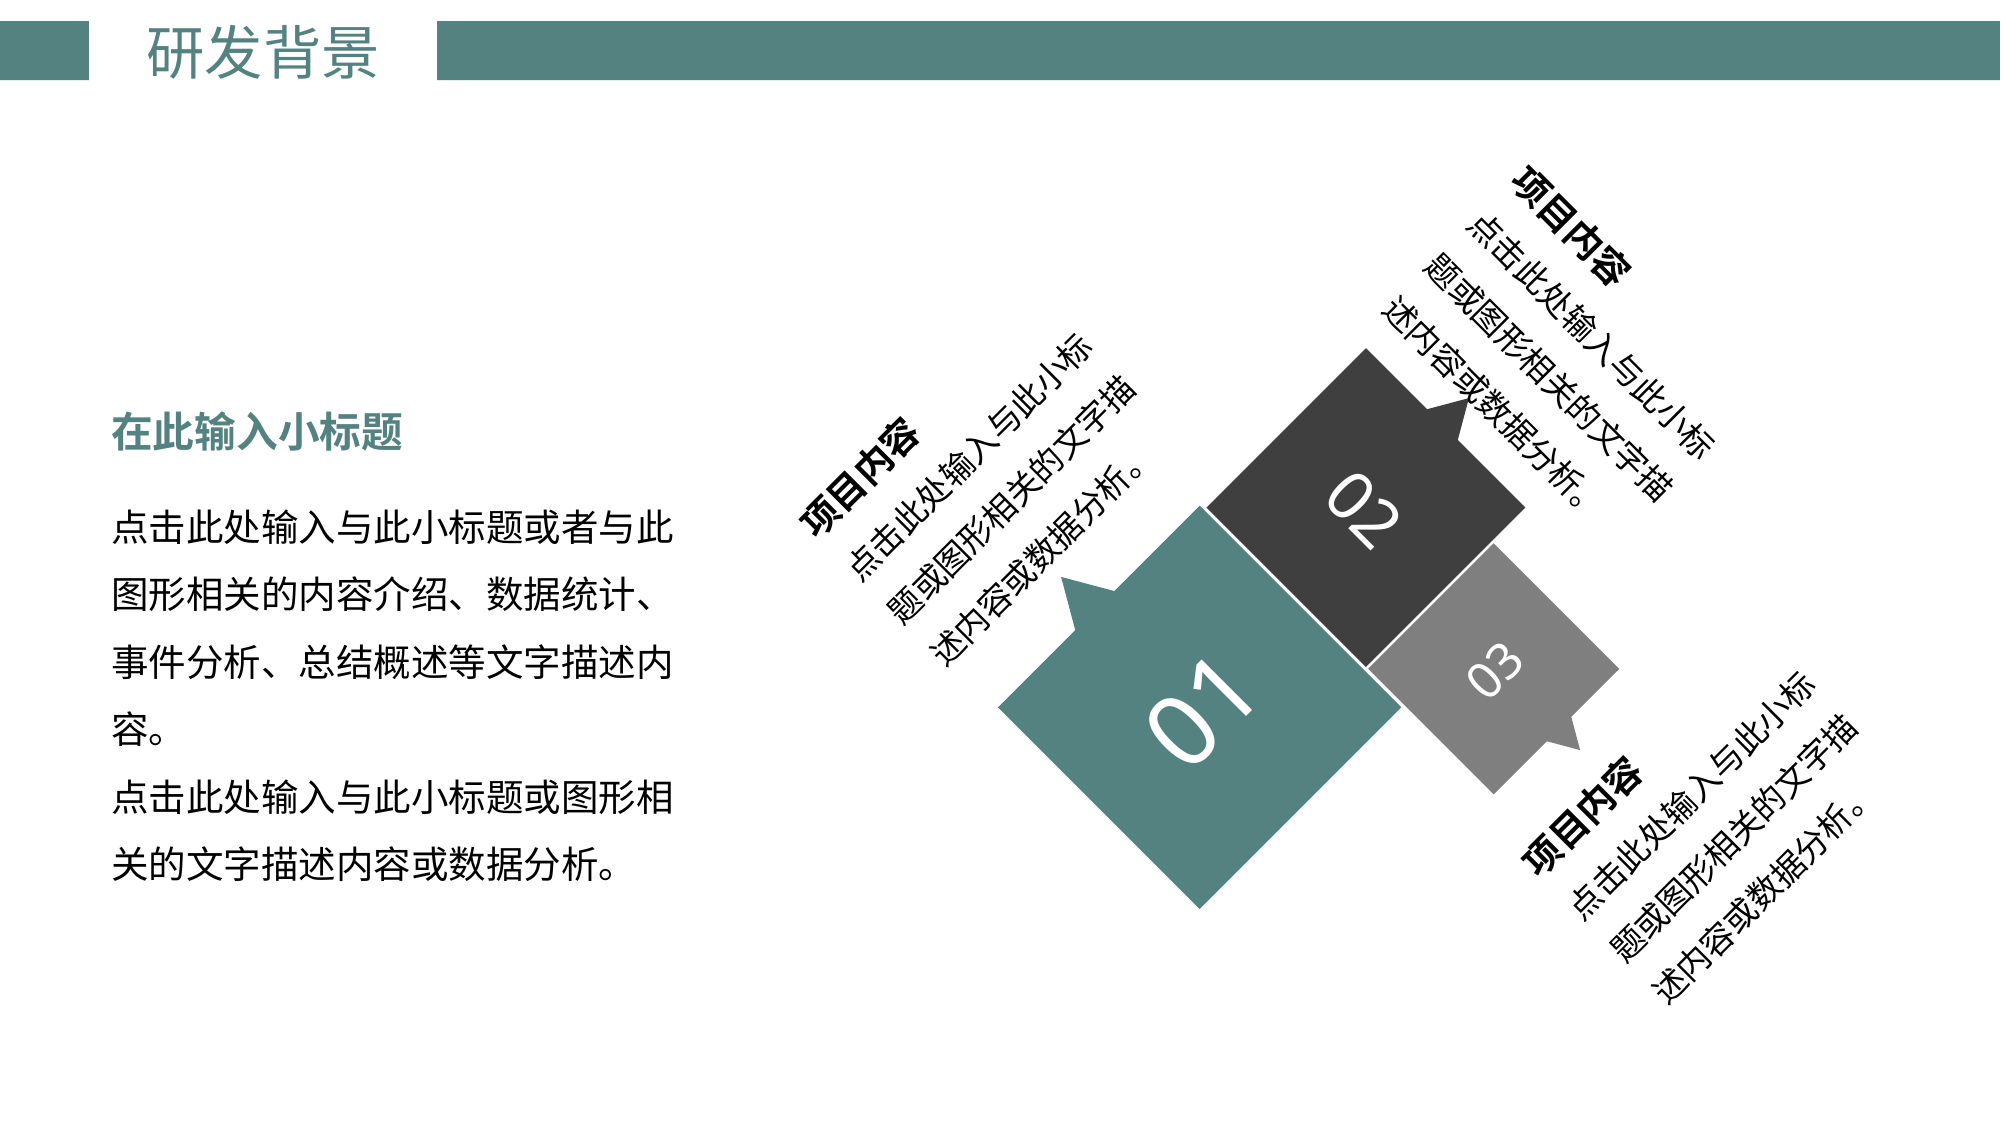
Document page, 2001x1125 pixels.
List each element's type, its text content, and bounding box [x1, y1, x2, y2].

text_box 项目内容 点击此处输入与此小标题或图形相关的文字描述内容或数据分析。 [1360, 125, 1817, 582]
text_box 项目内容 点击此处输入与此小标题或图形相关的文字描述内容或数据分析。 [1481, 571, 1938, 1028]
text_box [1415, 575, 1594, 783]
text_box 点击此处输入与此小标题或者与此图形相关的内容介绍、数据统计、事件分析、总结概述等文字描述内容。 点击此处输入与此小标题或图形相关的文字描述内容或数据分析。 [96, 473, 708, 894]
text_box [1266, 362, 1492, 626]
text_box 项目内容 点击此处输入与此小标题或图形相关的文字描述内容或数据分析。 [759, 232, 1216, 689]
title 研发背景 [130, 8, 397, 95]
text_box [1040, 524, 1326, 857]
text_box 在此输入小标题 [96, 398, 687, 464]
